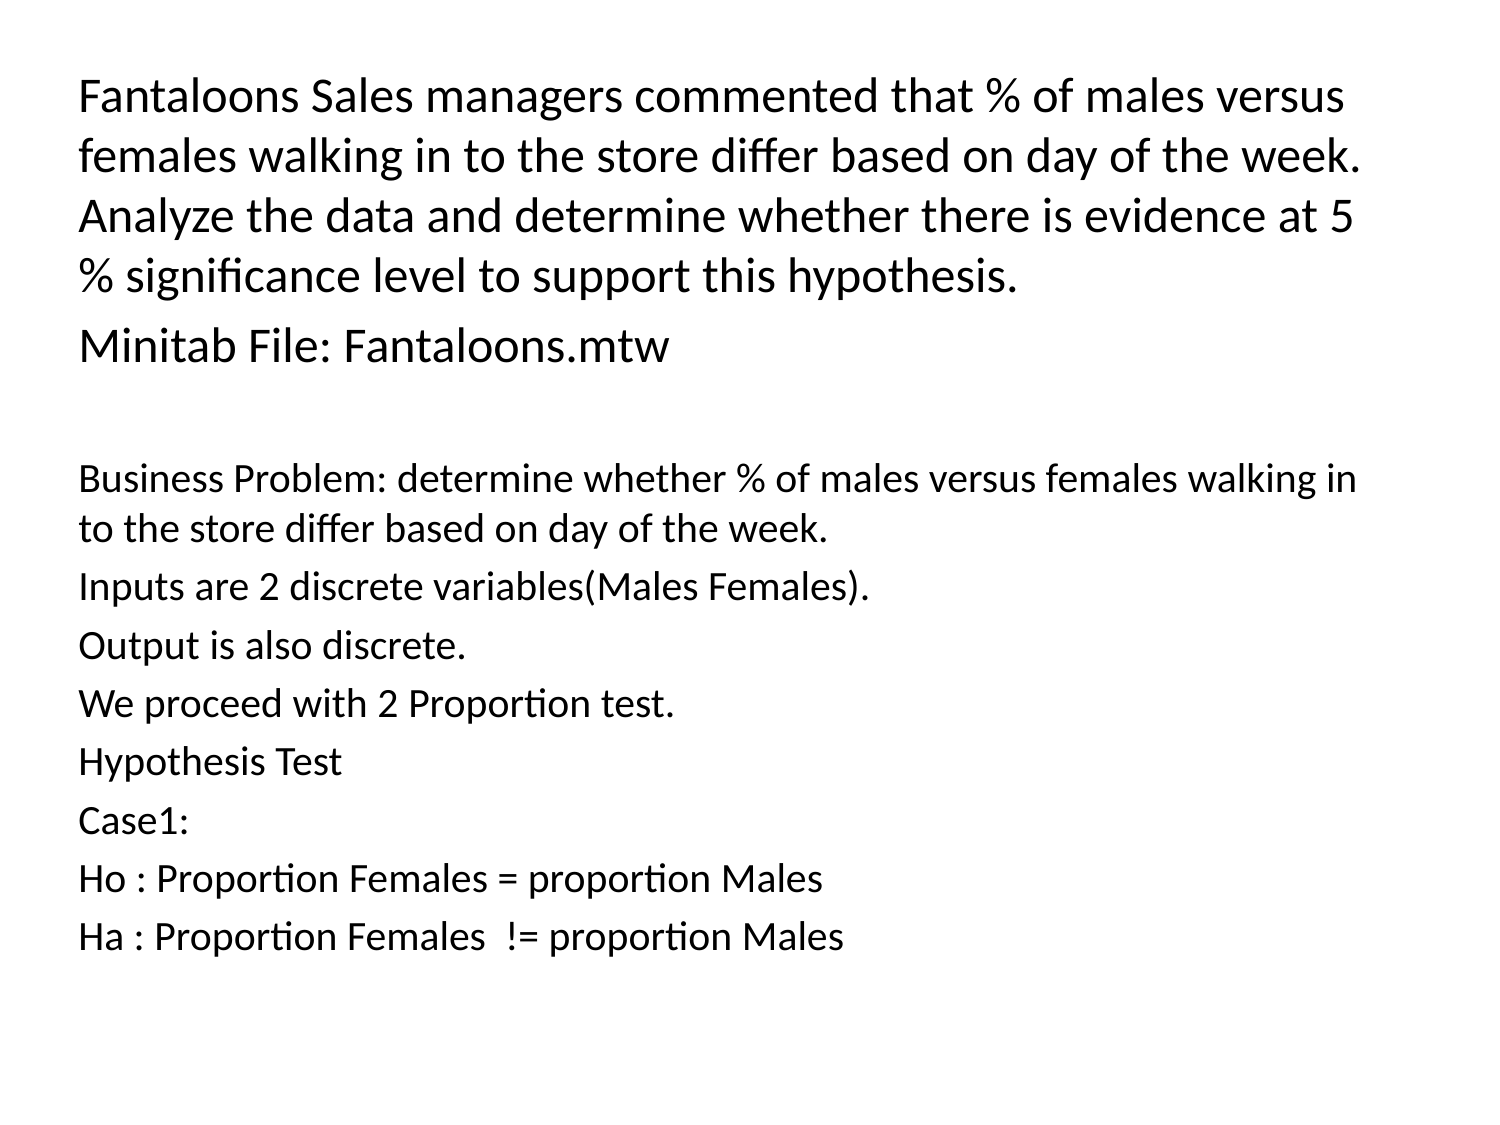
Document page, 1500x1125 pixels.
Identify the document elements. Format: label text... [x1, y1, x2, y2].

list Fantaloons Sales managers commented that % of males versus females walking in to the store differ based on day of the week. Analyze the data and determine whether there is evidence at 5 % significance level to support this hypothesis. Minitab File: Fantaloons.mtw Business Problem: determine whether % of males versus females walking in to the store differ based on day of the week. Inputs are 2 discrete variables(Males Females). Output is also discrete. We proceed with 2 Proportion test. Hypothesis Test Case1: Ho : Proportion Females = proportion Males Ha : Proportion Females != proportion Males [63, 54, 1414, 1005]
